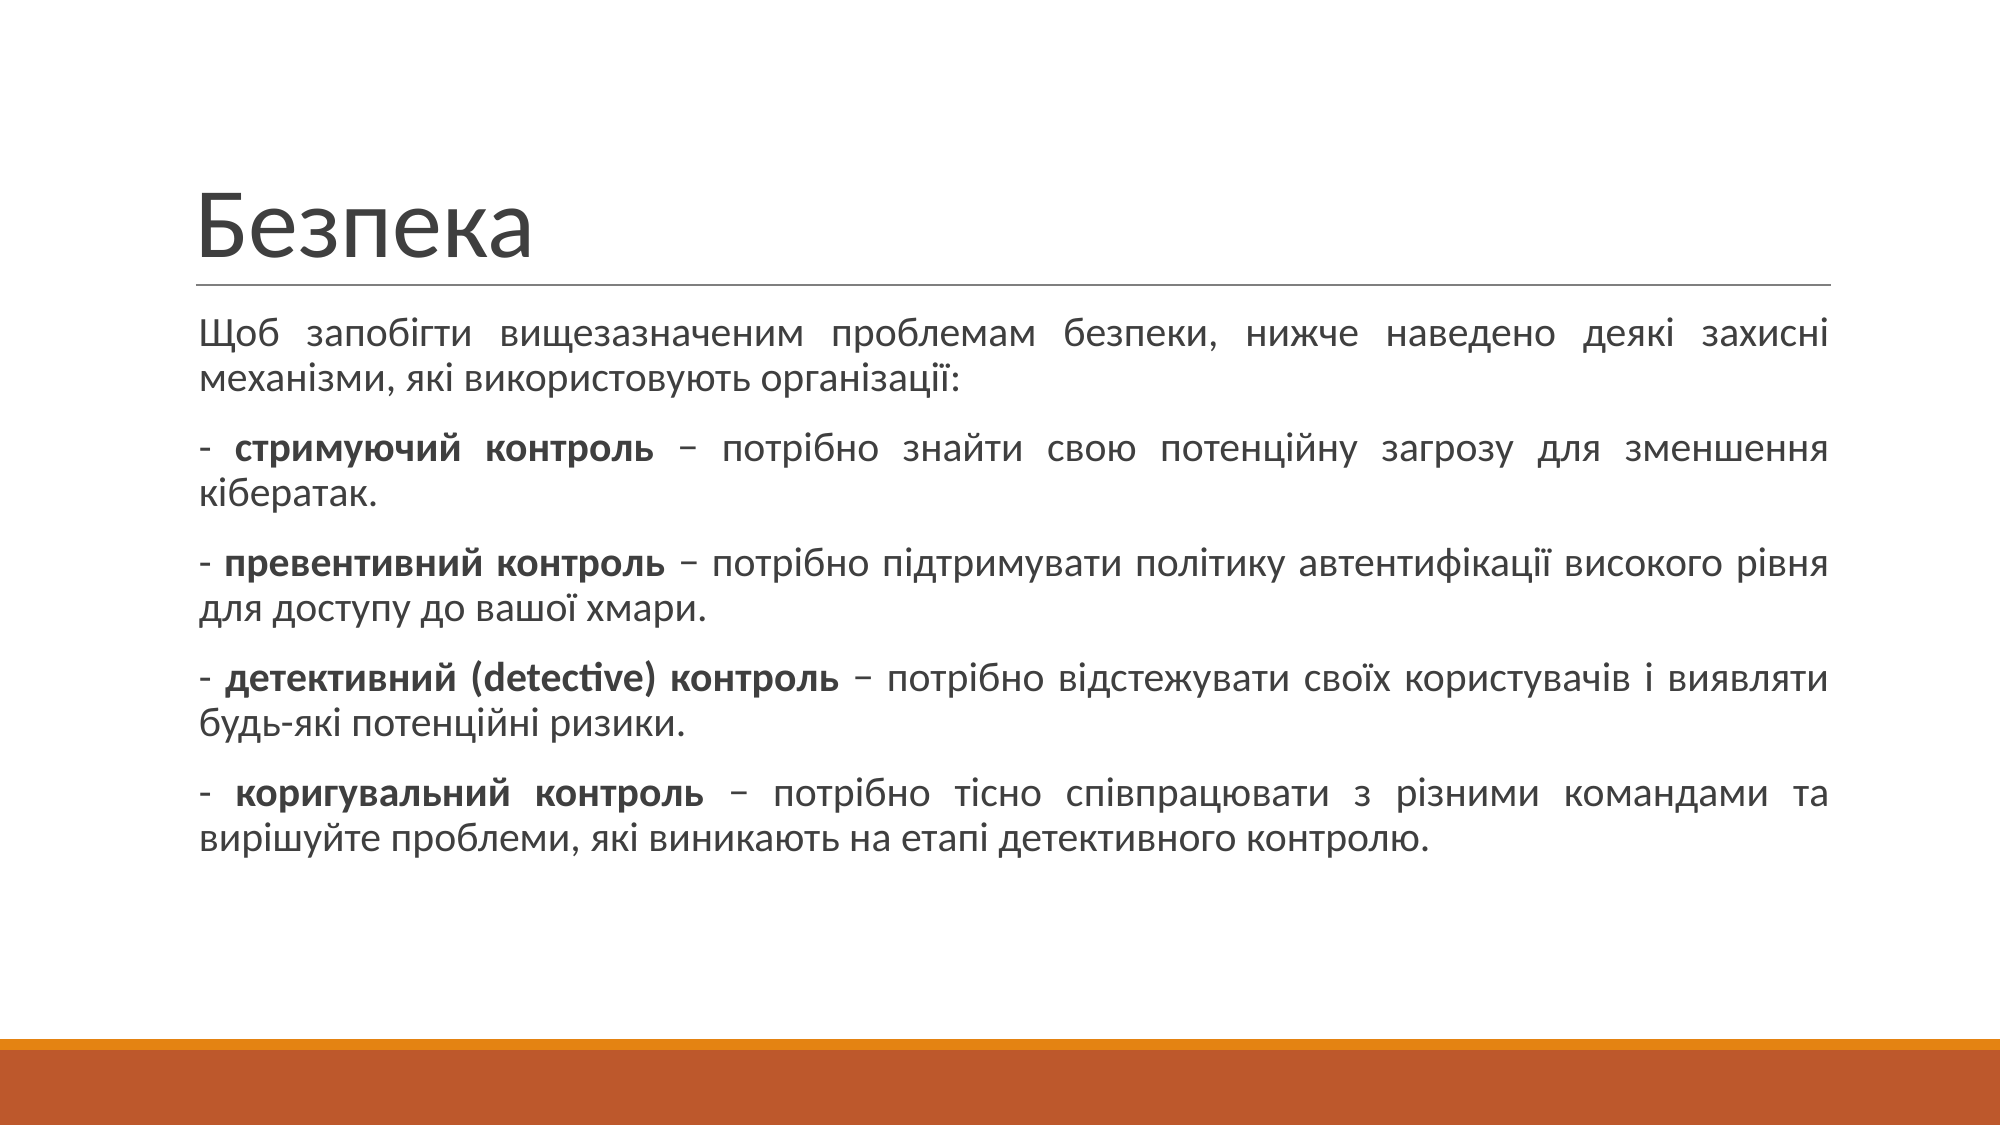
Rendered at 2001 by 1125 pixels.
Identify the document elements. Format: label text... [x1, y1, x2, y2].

list Щоб запобігти вищезазначеним проблемам безпеки, нижче наведено деякі захисні механізми, які використовують організації: - cтримуючий контроль − потрібно знайти свою потенційну загрозу для зменшення кібератак. - превентивний контроль − потрібно підтримувати політику автентифікації високого рівня для доступу до вашої хмари. - детективний (detective) контроль − потрібно відстежувати своїх користувачів і виявляти будь-які потенційні ризики. - коригувальний контроль − потрібно тісно співпрацювати з різними командами та вирішуйте проблеми, які виникають на етапі детективного контролю. [180, 302, 1830, 963]
title Безпека [180, 47, 1830, 285]
